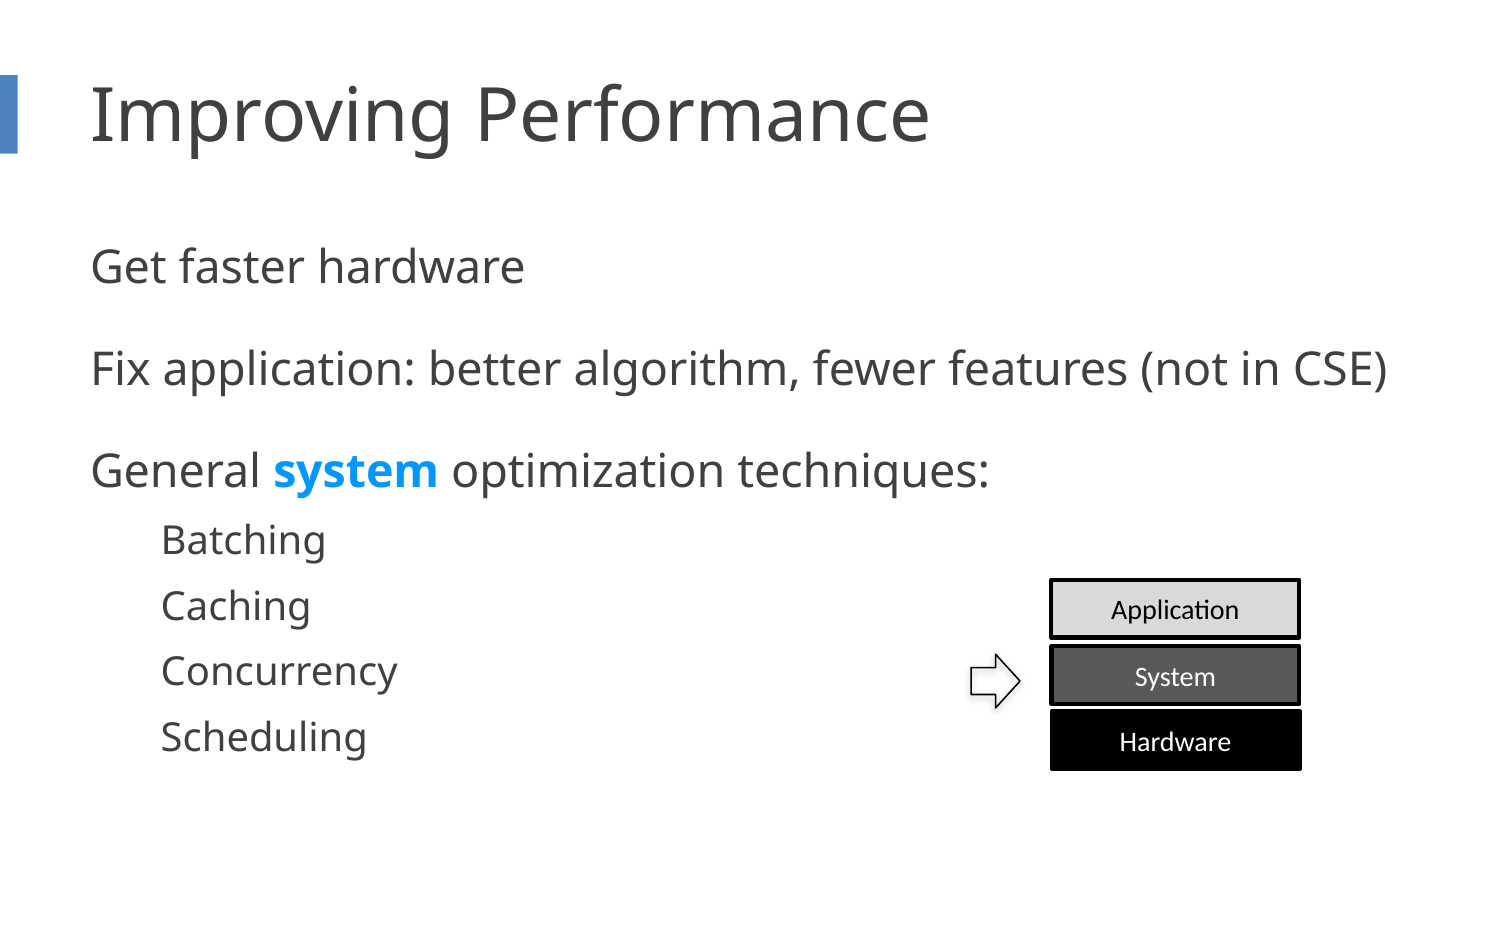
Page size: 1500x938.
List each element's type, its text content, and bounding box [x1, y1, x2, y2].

text_box Hardware [1050, 709, 1302, 771]
text_box System [1049, 644, 1301, 706]
title Improving Performance [75, 37, 1425, 186]
text_box [970, 653, 1021, 709]
list Get faster hardware Fix application: better algorithm, fewer features (not in CSE) General system optimization techniques: Batching Caching Concurrency Scheduling [75, 218, 1425, 838]
text_box Application [1049, 578, 1301, 640]
